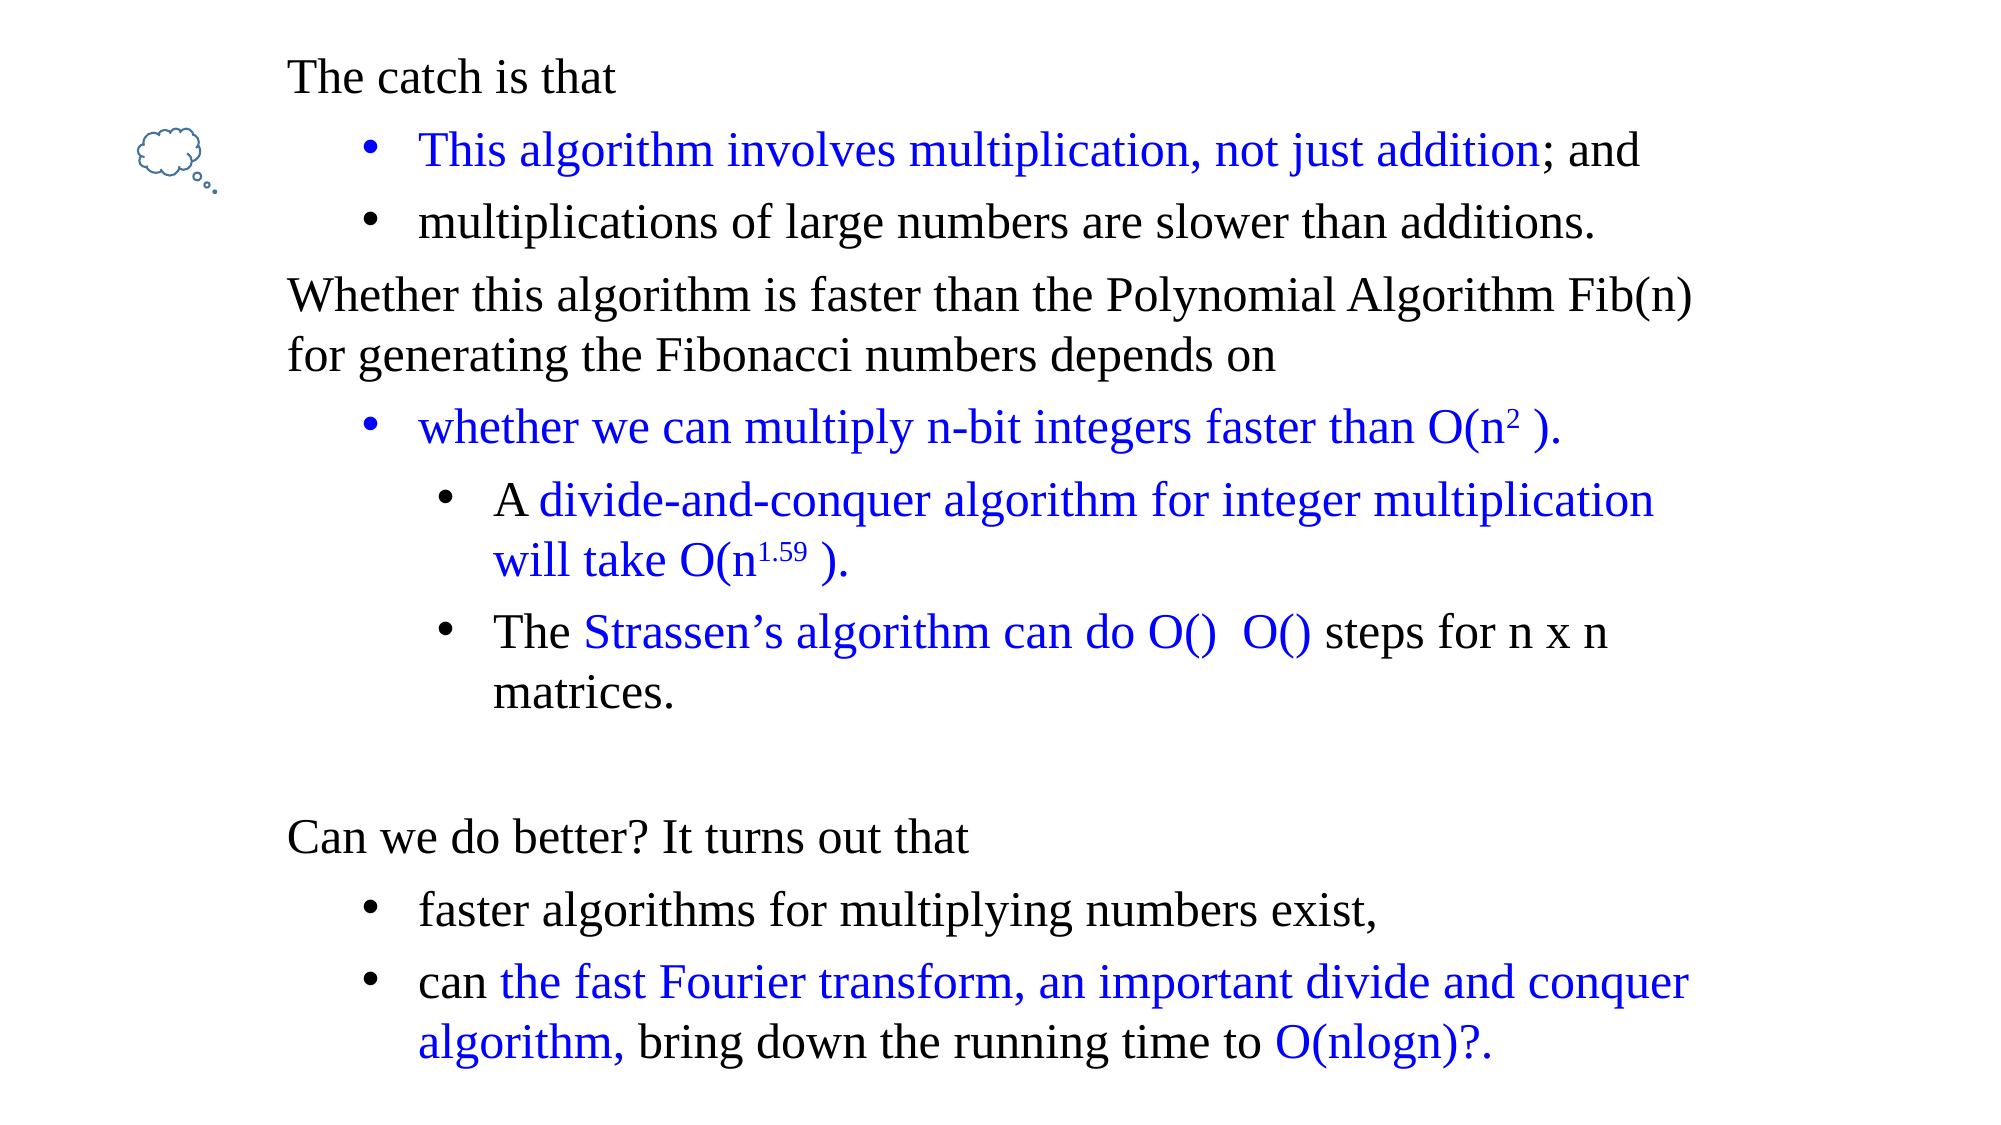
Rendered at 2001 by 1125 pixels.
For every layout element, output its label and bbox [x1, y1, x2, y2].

text_box [136, 127, 202, 177]
text_box [203, 181, 211, 189]
text_box [192, 171, 203, 182]
